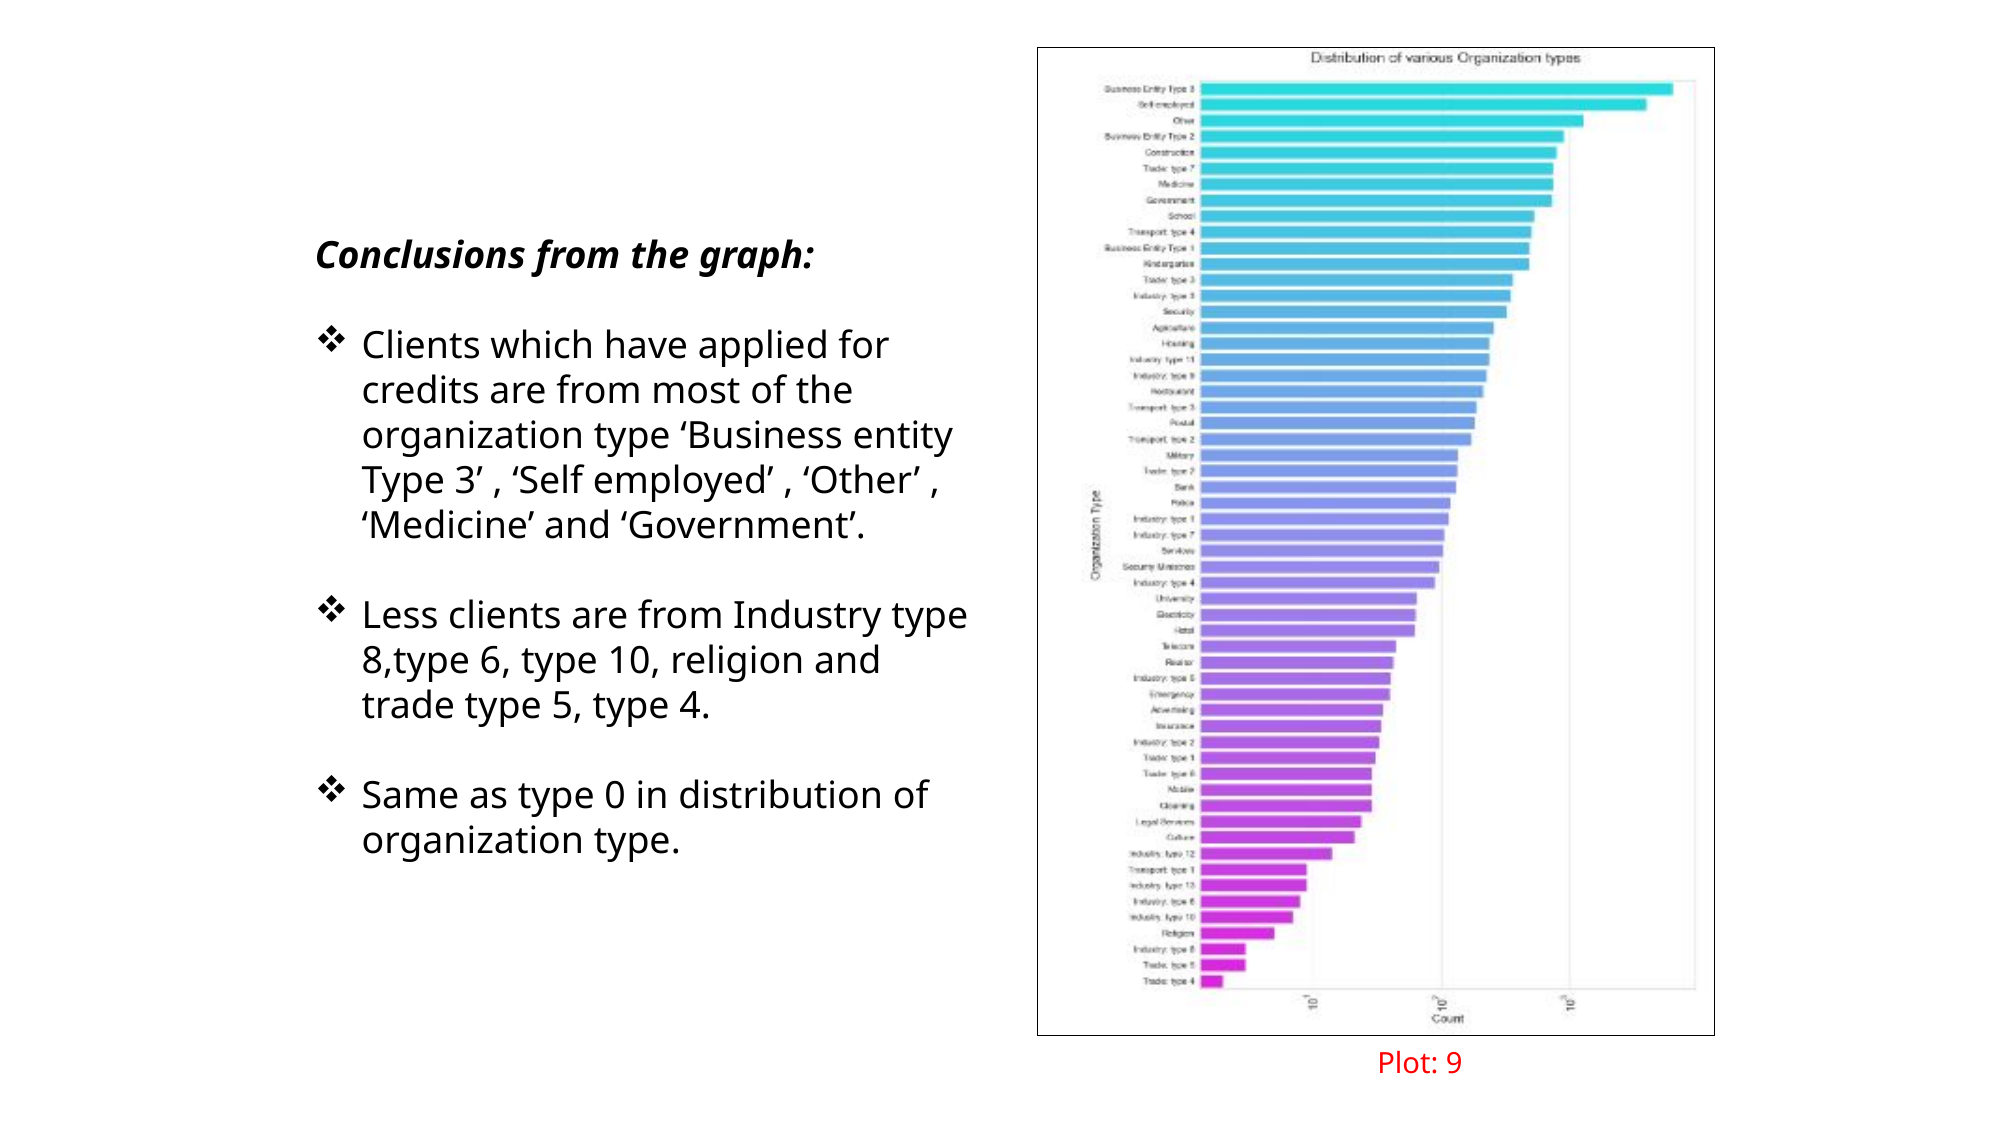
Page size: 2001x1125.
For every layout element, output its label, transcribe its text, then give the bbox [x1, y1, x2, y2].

text_box Plot: 9 [1362, 1037, 1513, 1088]
text_box Conclusions from the graph: Clients which have applied for credits are from most of the organization type ‘Business entity Type 3’ , ‘Self employed’ , ‘Other’ , ‘Medicine’ and ‘Government’. Less clients are from Industry type 8,type 6, type 10, religion and trade type 5, type 4. Same as type 0 in distribution of organization type. [299, 223, 988, 914]
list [1036, 47, 1716, 1036]
